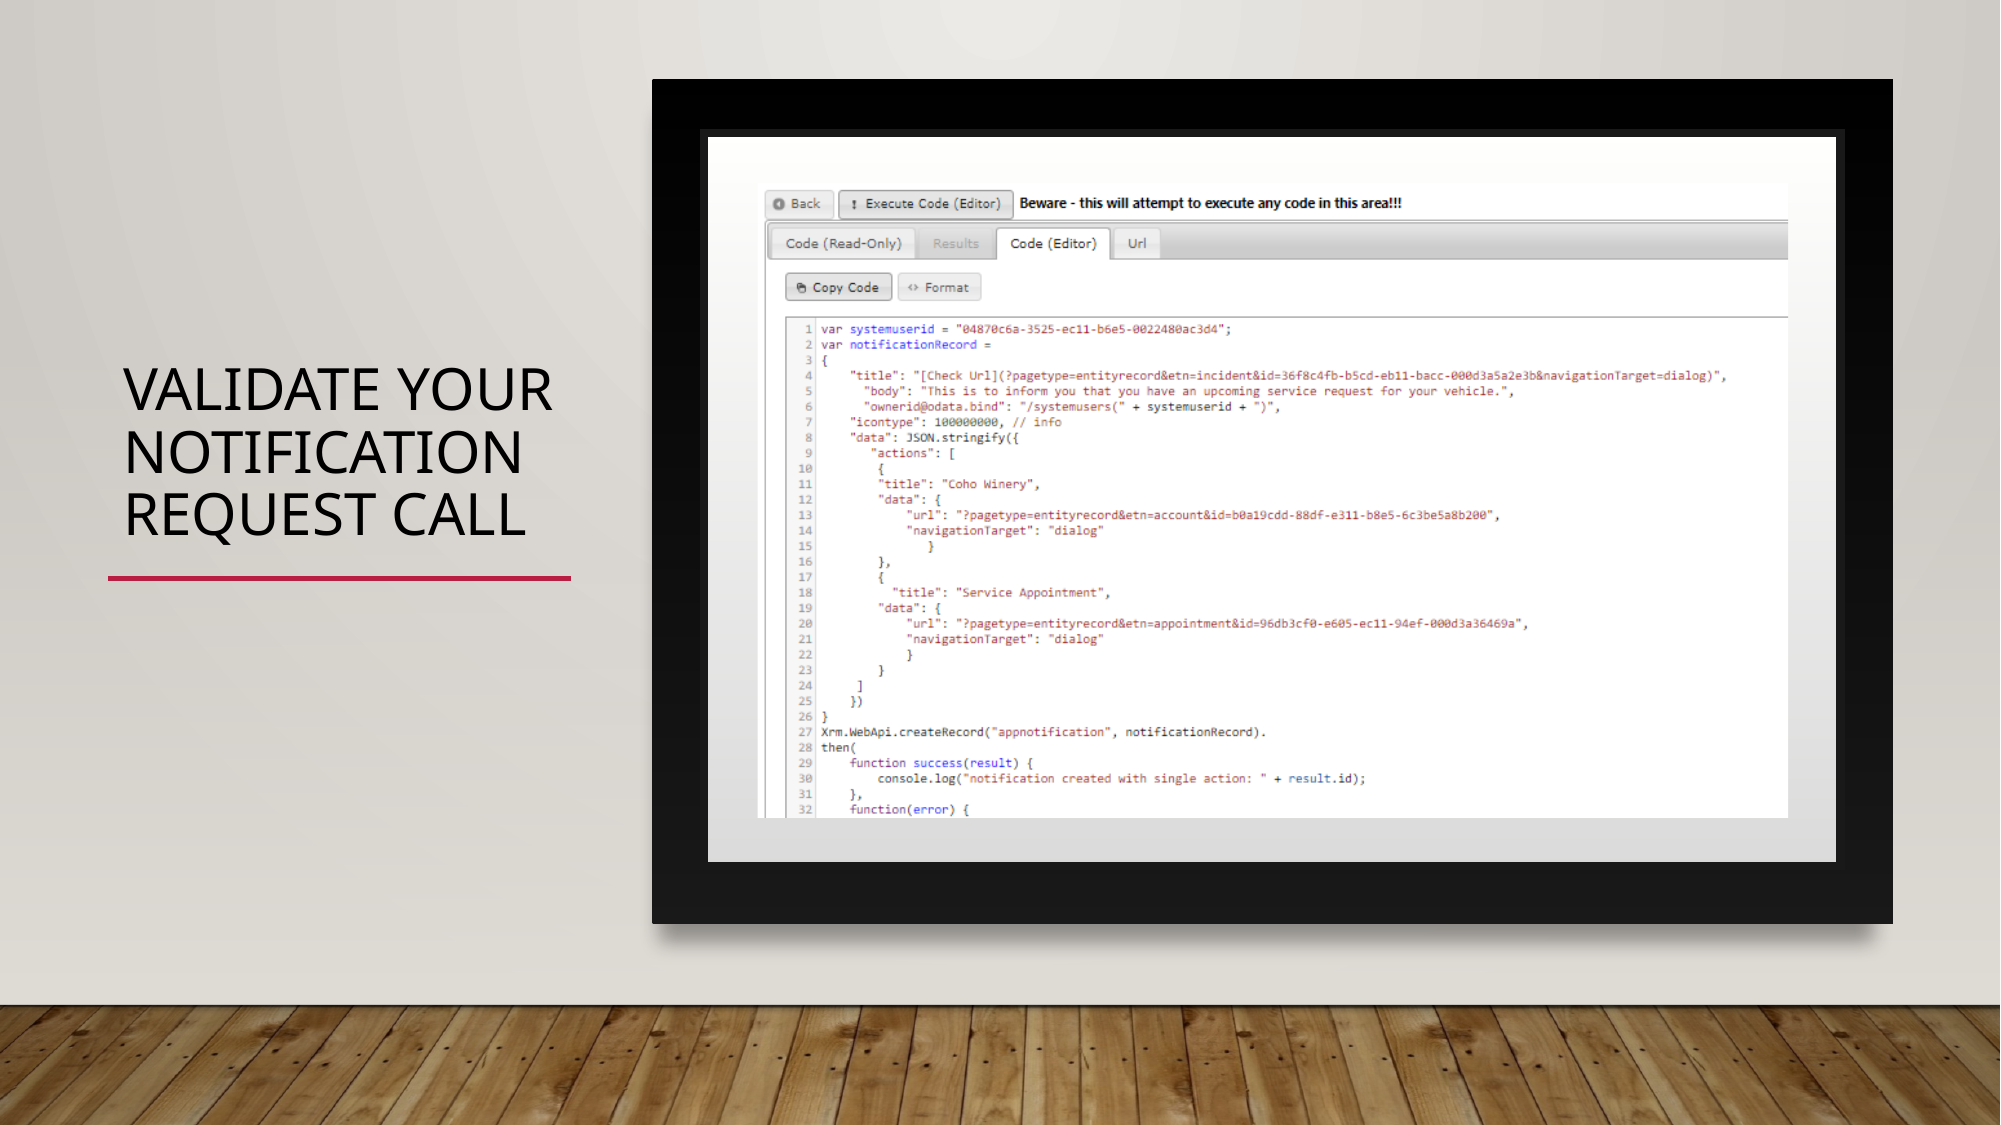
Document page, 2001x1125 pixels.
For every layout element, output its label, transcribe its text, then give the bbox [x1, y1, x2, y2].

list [757, 182, 1789, 818]
title Validate your Notification Request Call [108, 241, 572, 549]
text_box [0, 330, 2000, 1004]
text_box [652, 78, 1894, 924]
picture [0, 1006, 2000, 1125]
text_box [0, 0, 2000, 330]
